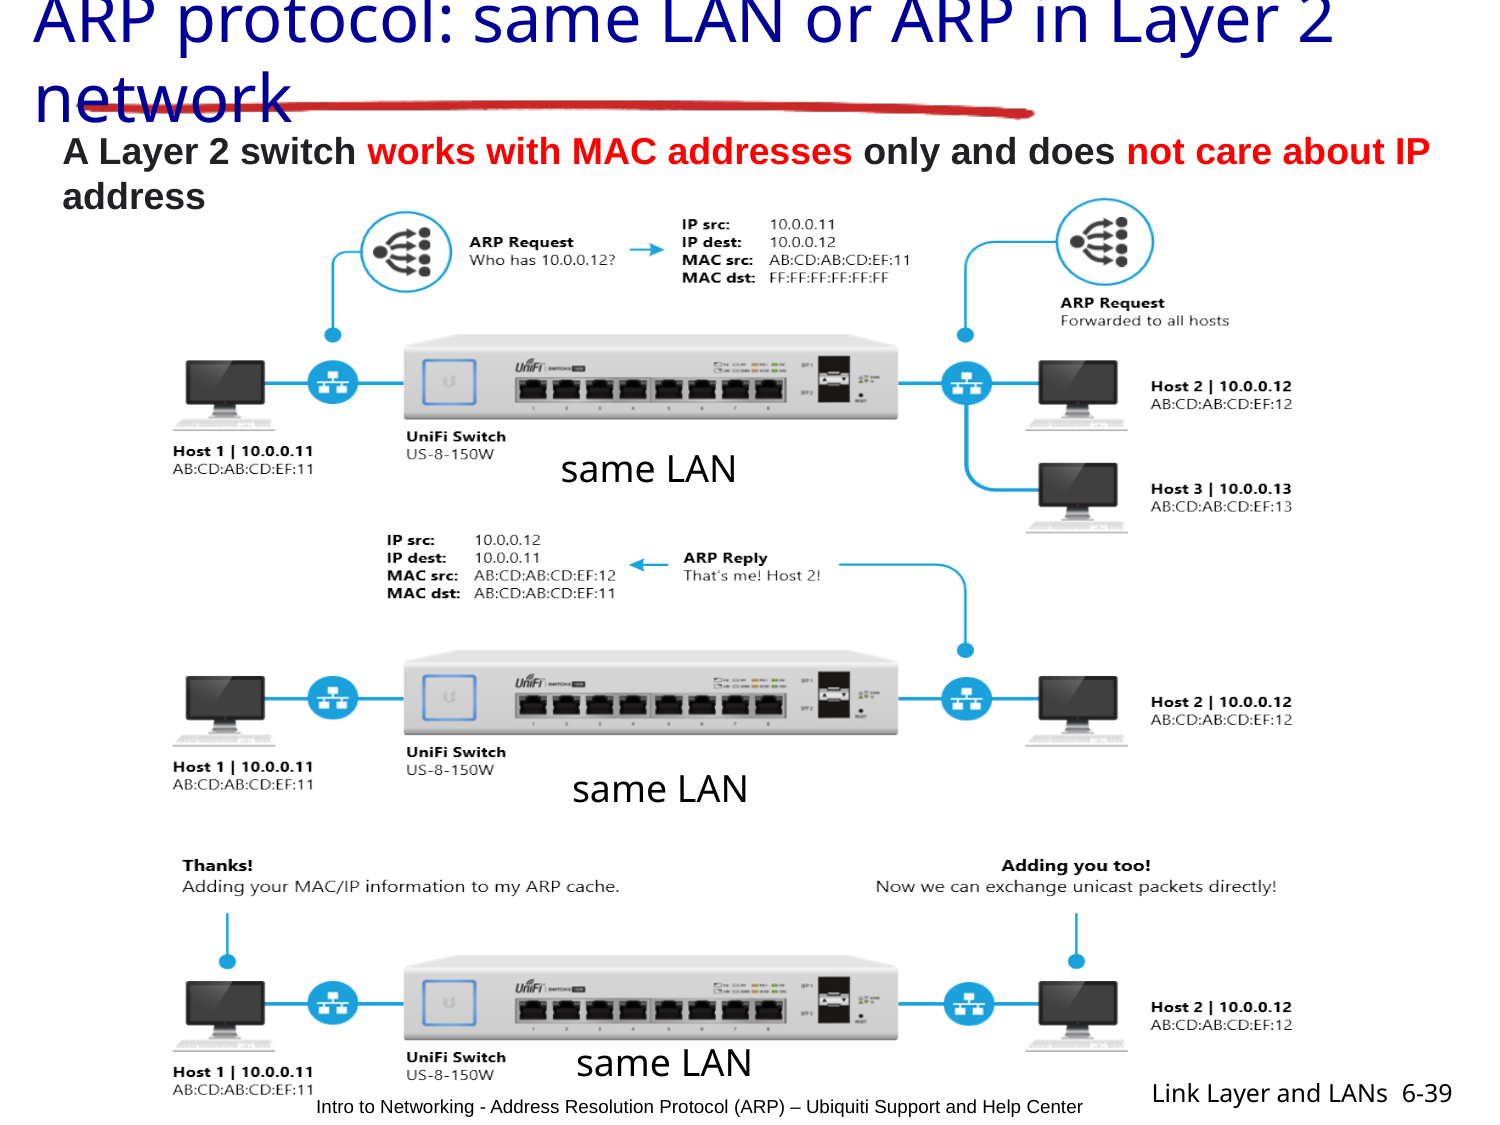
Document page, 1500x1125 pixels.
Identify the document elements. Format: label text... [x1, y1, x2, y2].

picture [169, 193, 1294, 1098]
slide_number 6-39 [1387, 1069, 1478, 1115]
picture [70, 95, 1047, 125]
text_box A Layer 2 switch works with MAC addresses only and does not care about IP address [47, 119, 1478, 225]
text_box Intro to Networking - Address Resolution Protocol (ARP) – Ubiquiti Support and Help Center [301, 1107, 1190, 1125]
footer Link Layer and LANs [1190, 1069, 1404, 1110]
title ARP protocol: same LAN or ARP in Layer 2 network [18, 10, 1500, 102]
